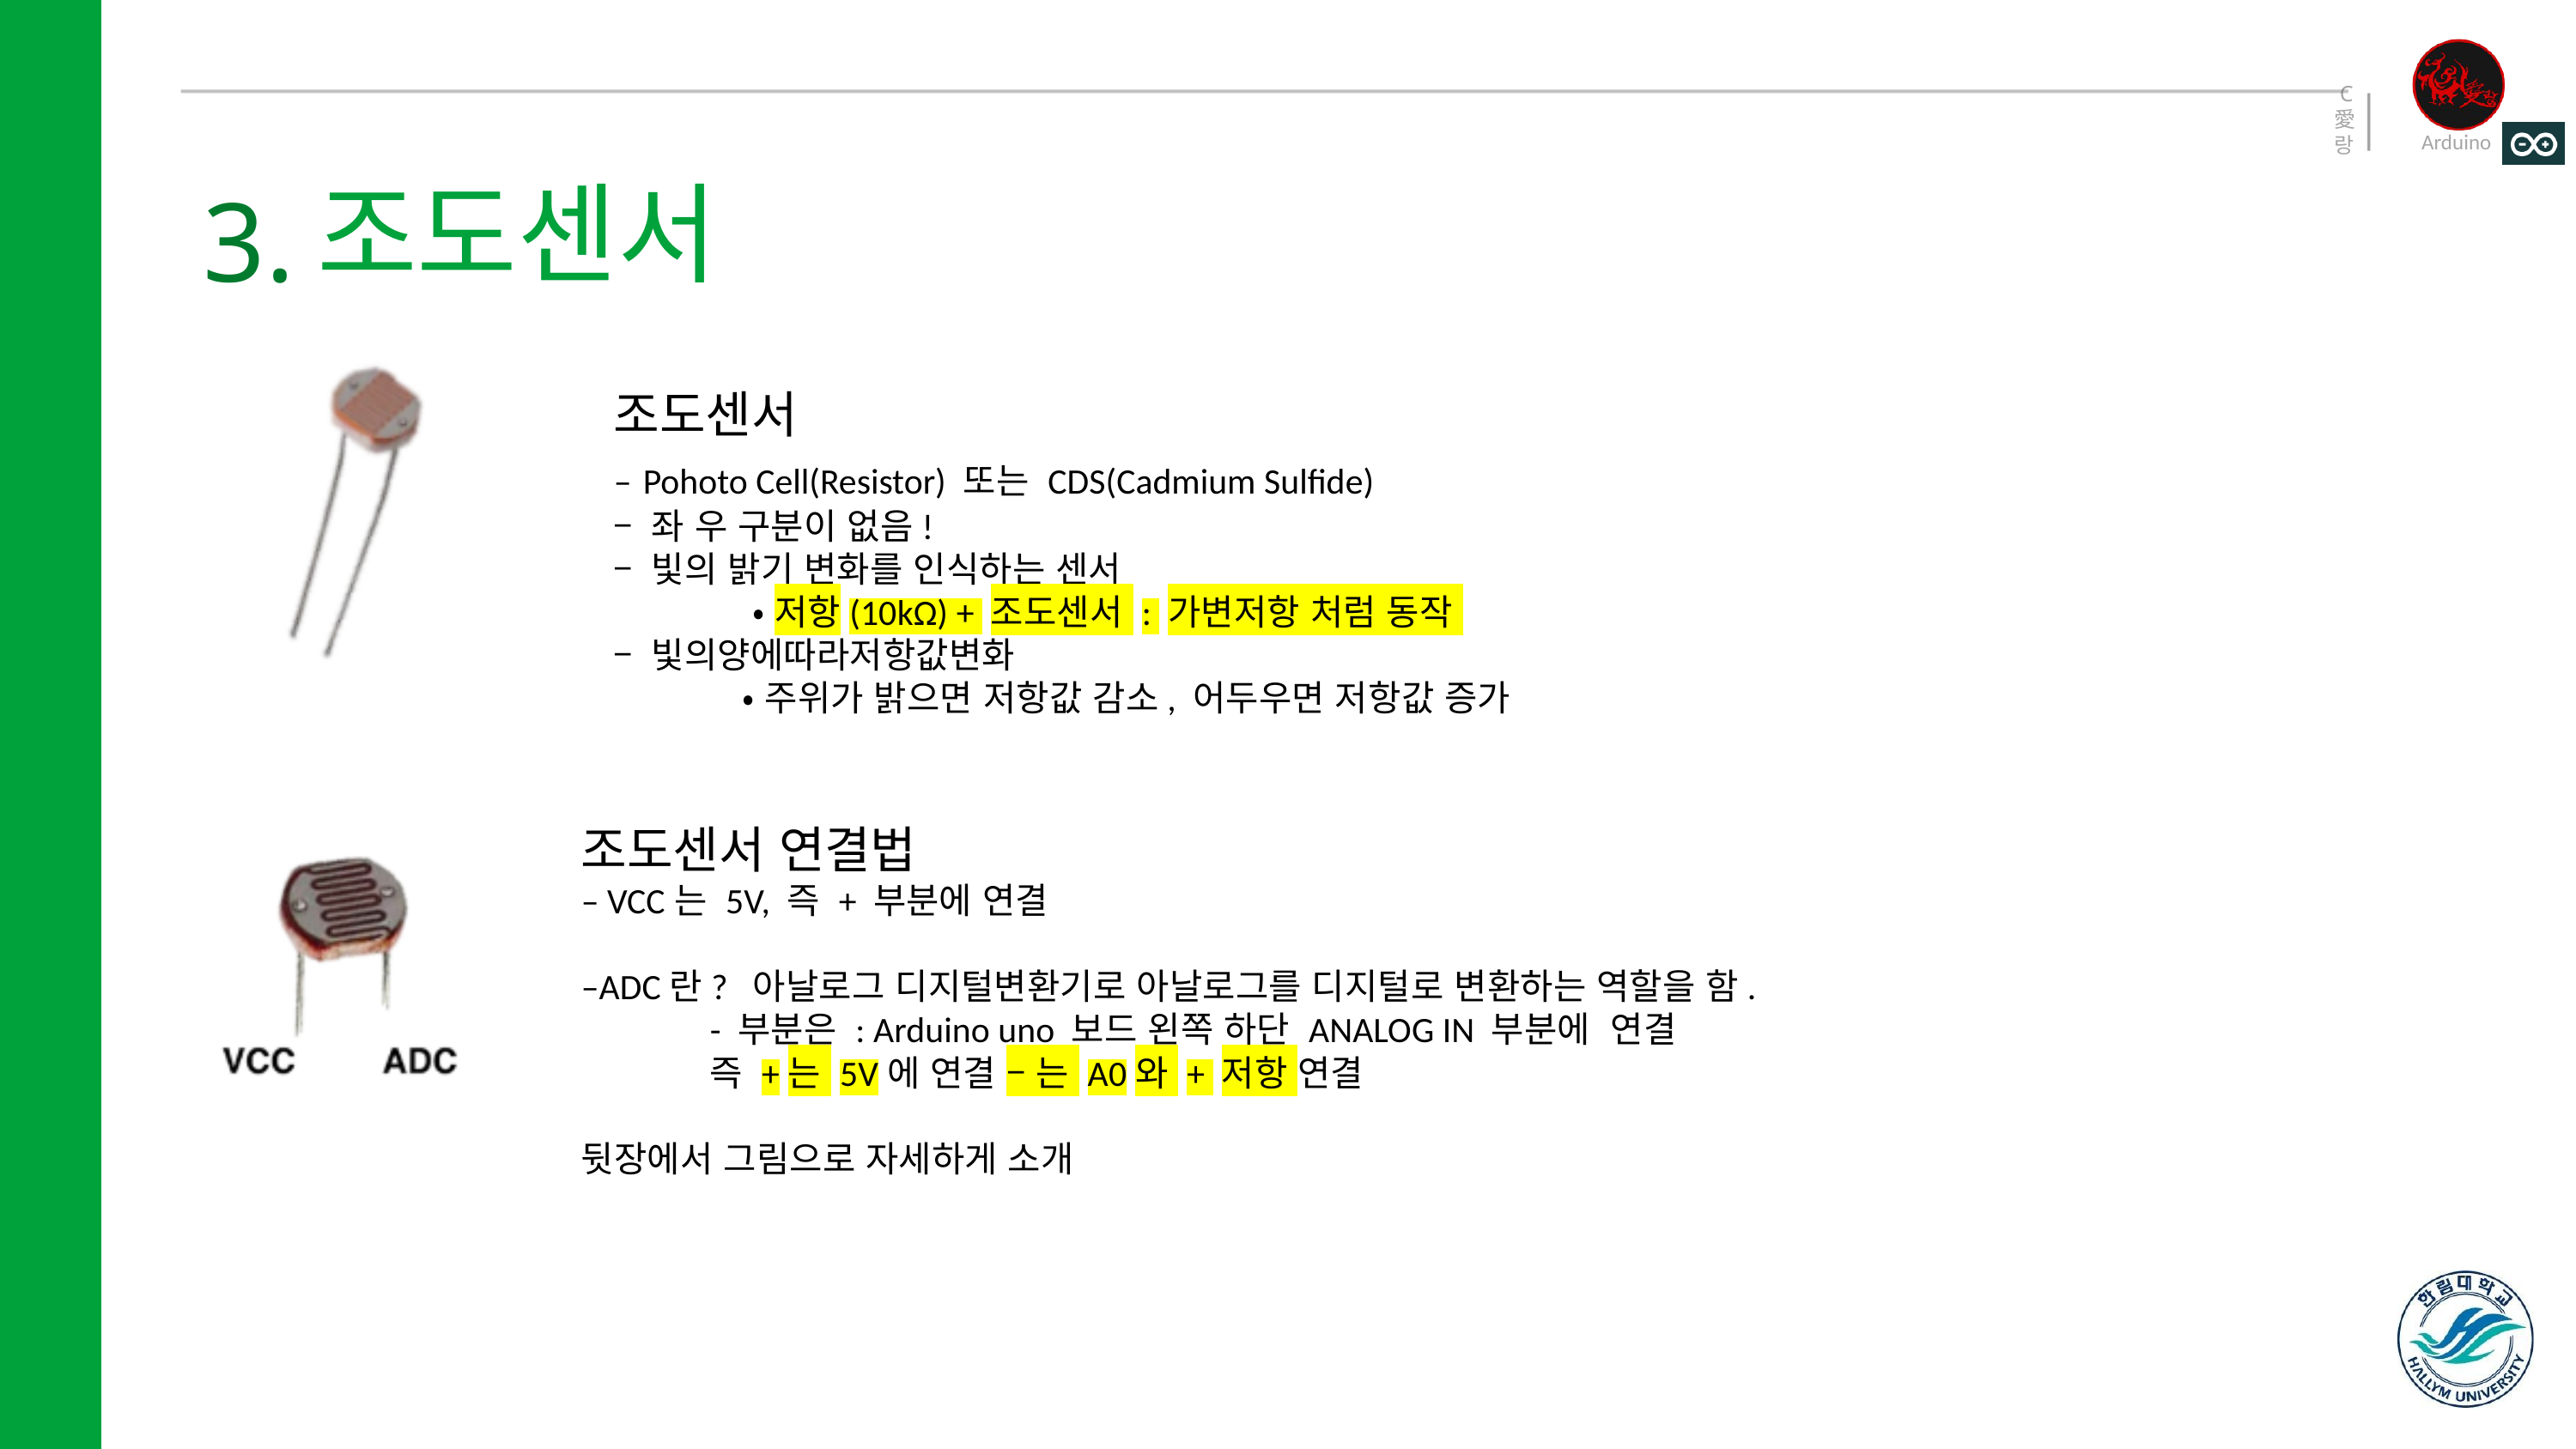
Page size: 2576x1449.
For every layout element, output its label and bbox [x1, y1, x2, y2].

text_box [0, 0, 2576, 1449]
picture [243, 306, 459, 724]
picture [190, 810, 489, 1155]
